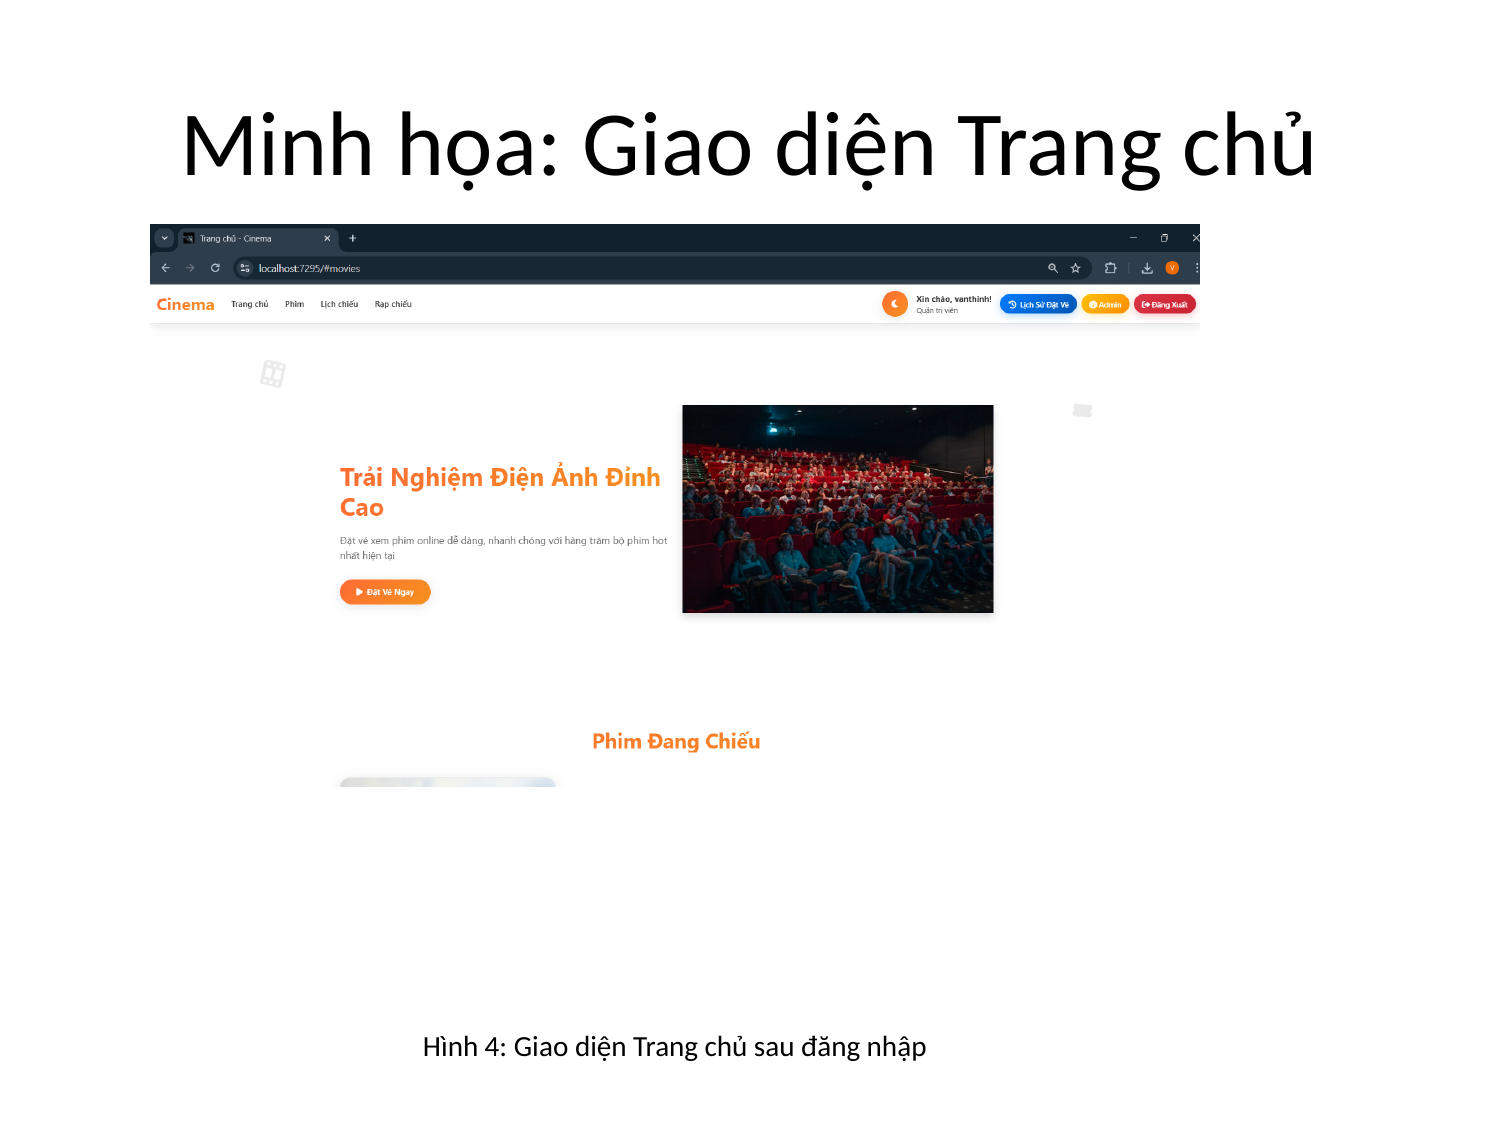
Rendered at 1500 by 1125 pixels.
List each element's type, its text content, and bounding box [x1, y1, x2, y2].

picture [149, 224, 1201, 788]
title Minh họa: Giao diện Trang chủ [75, 45, 1425, 233]
text_box Hình 4: Giao diện Trang chủ sau đăng nhập [408, 974, 942, 1070]
